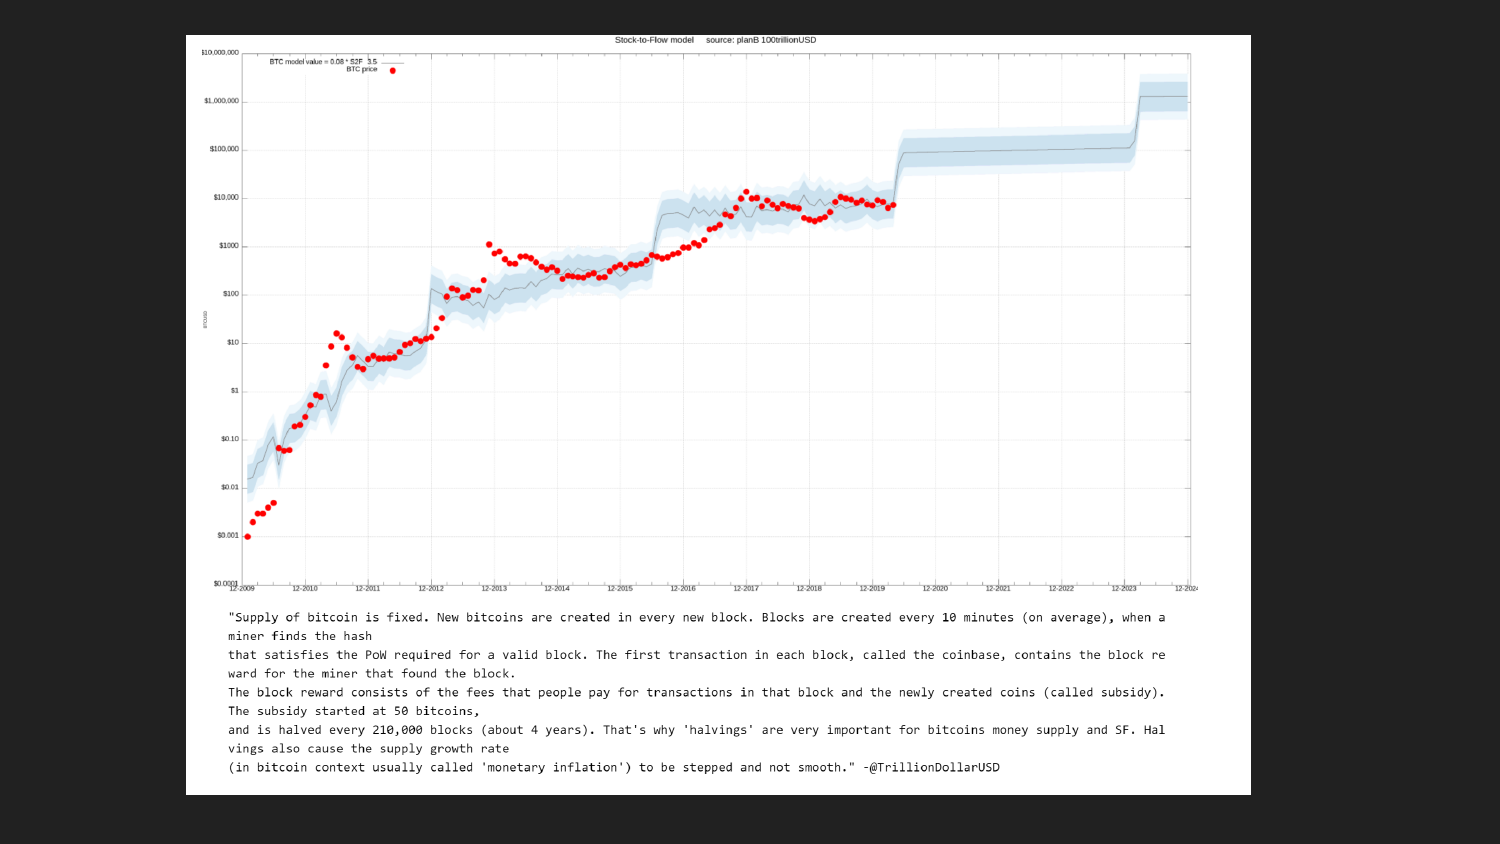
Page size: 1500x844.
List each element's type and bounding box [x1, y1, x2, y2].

picture [186, 35, 1251, 795]
